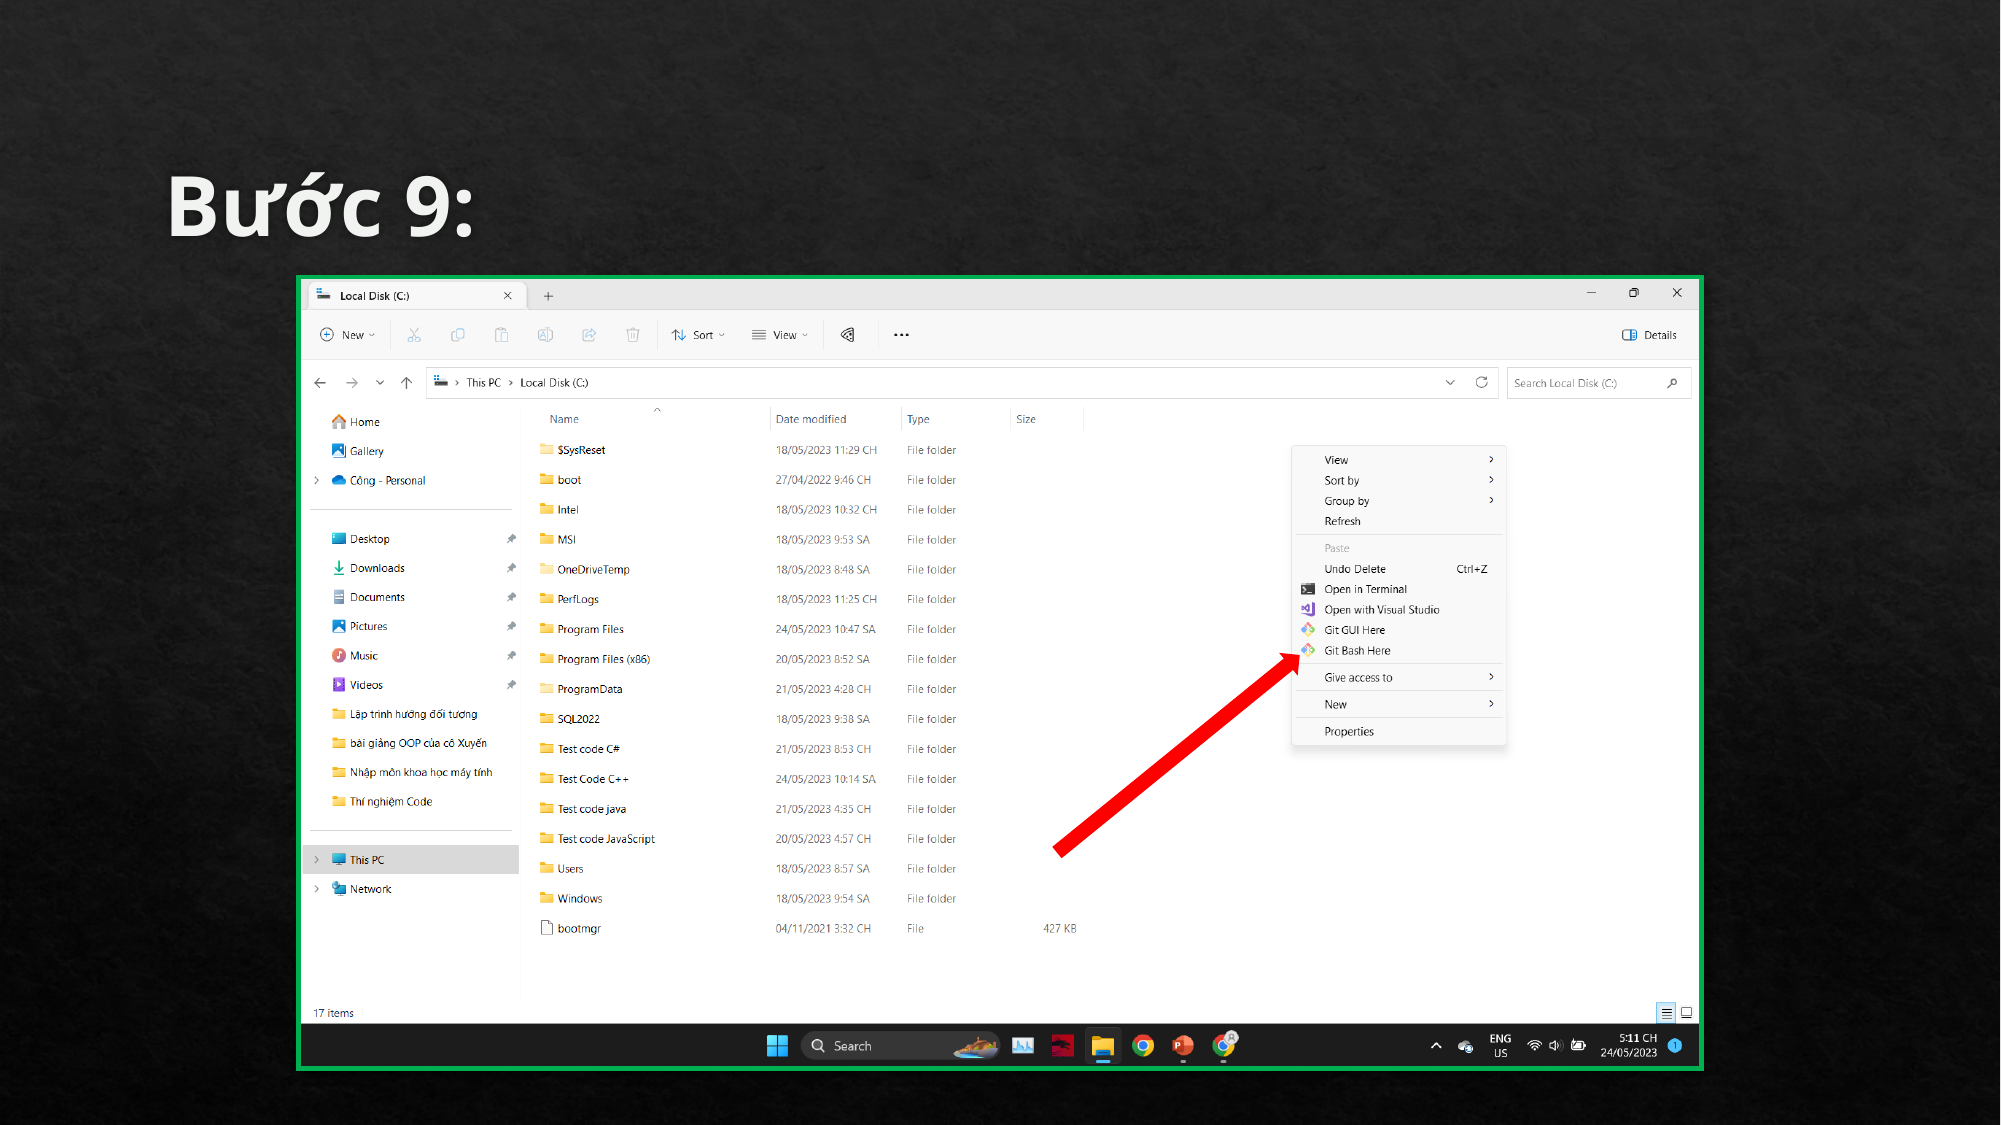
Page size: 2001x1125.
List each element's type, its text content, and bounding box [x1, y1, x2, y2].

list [300, 279, 1700, 1067]
title Bước 9: [149, 99, 1849, 307]
